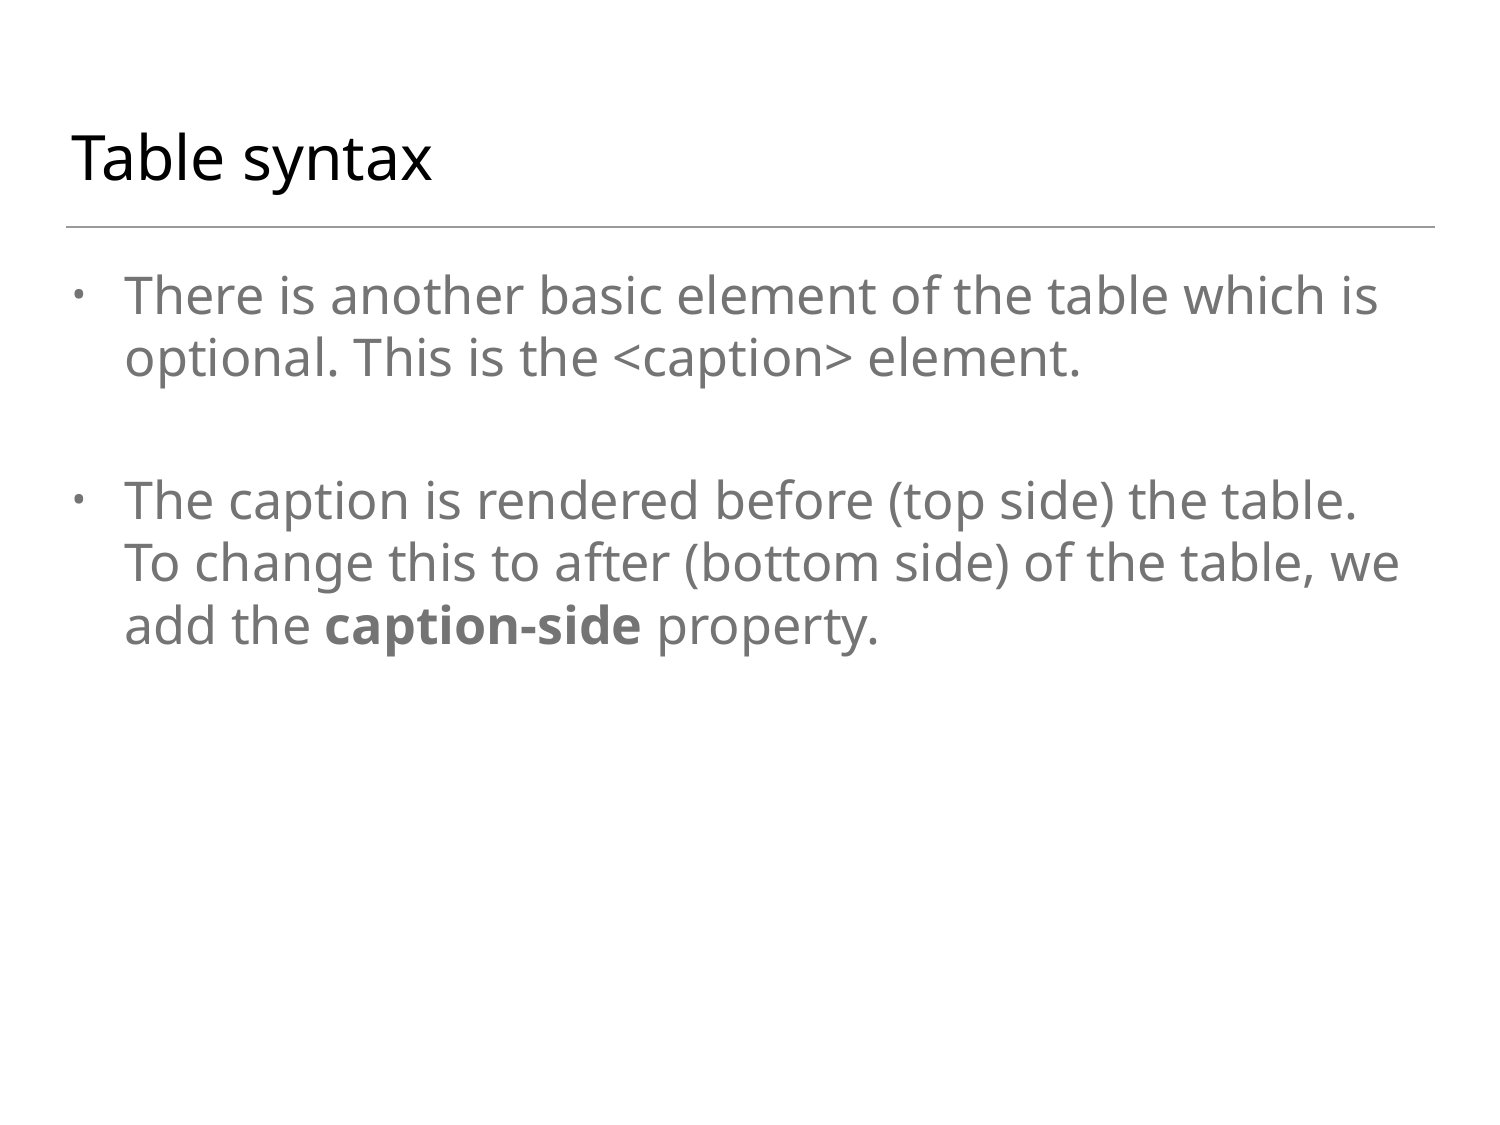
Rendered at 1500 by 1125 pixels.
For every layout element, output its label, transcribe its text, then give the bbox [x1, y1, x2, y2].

list There is another basic element of the table which is optional. This is the <caption> element. The caption is rendered before (top side) the table. To change this to after (bottom side) of the table, we add the caption-side property. [65, 255, 1435, 1026]
title Table syntax [65, 37, 1435, 200]
